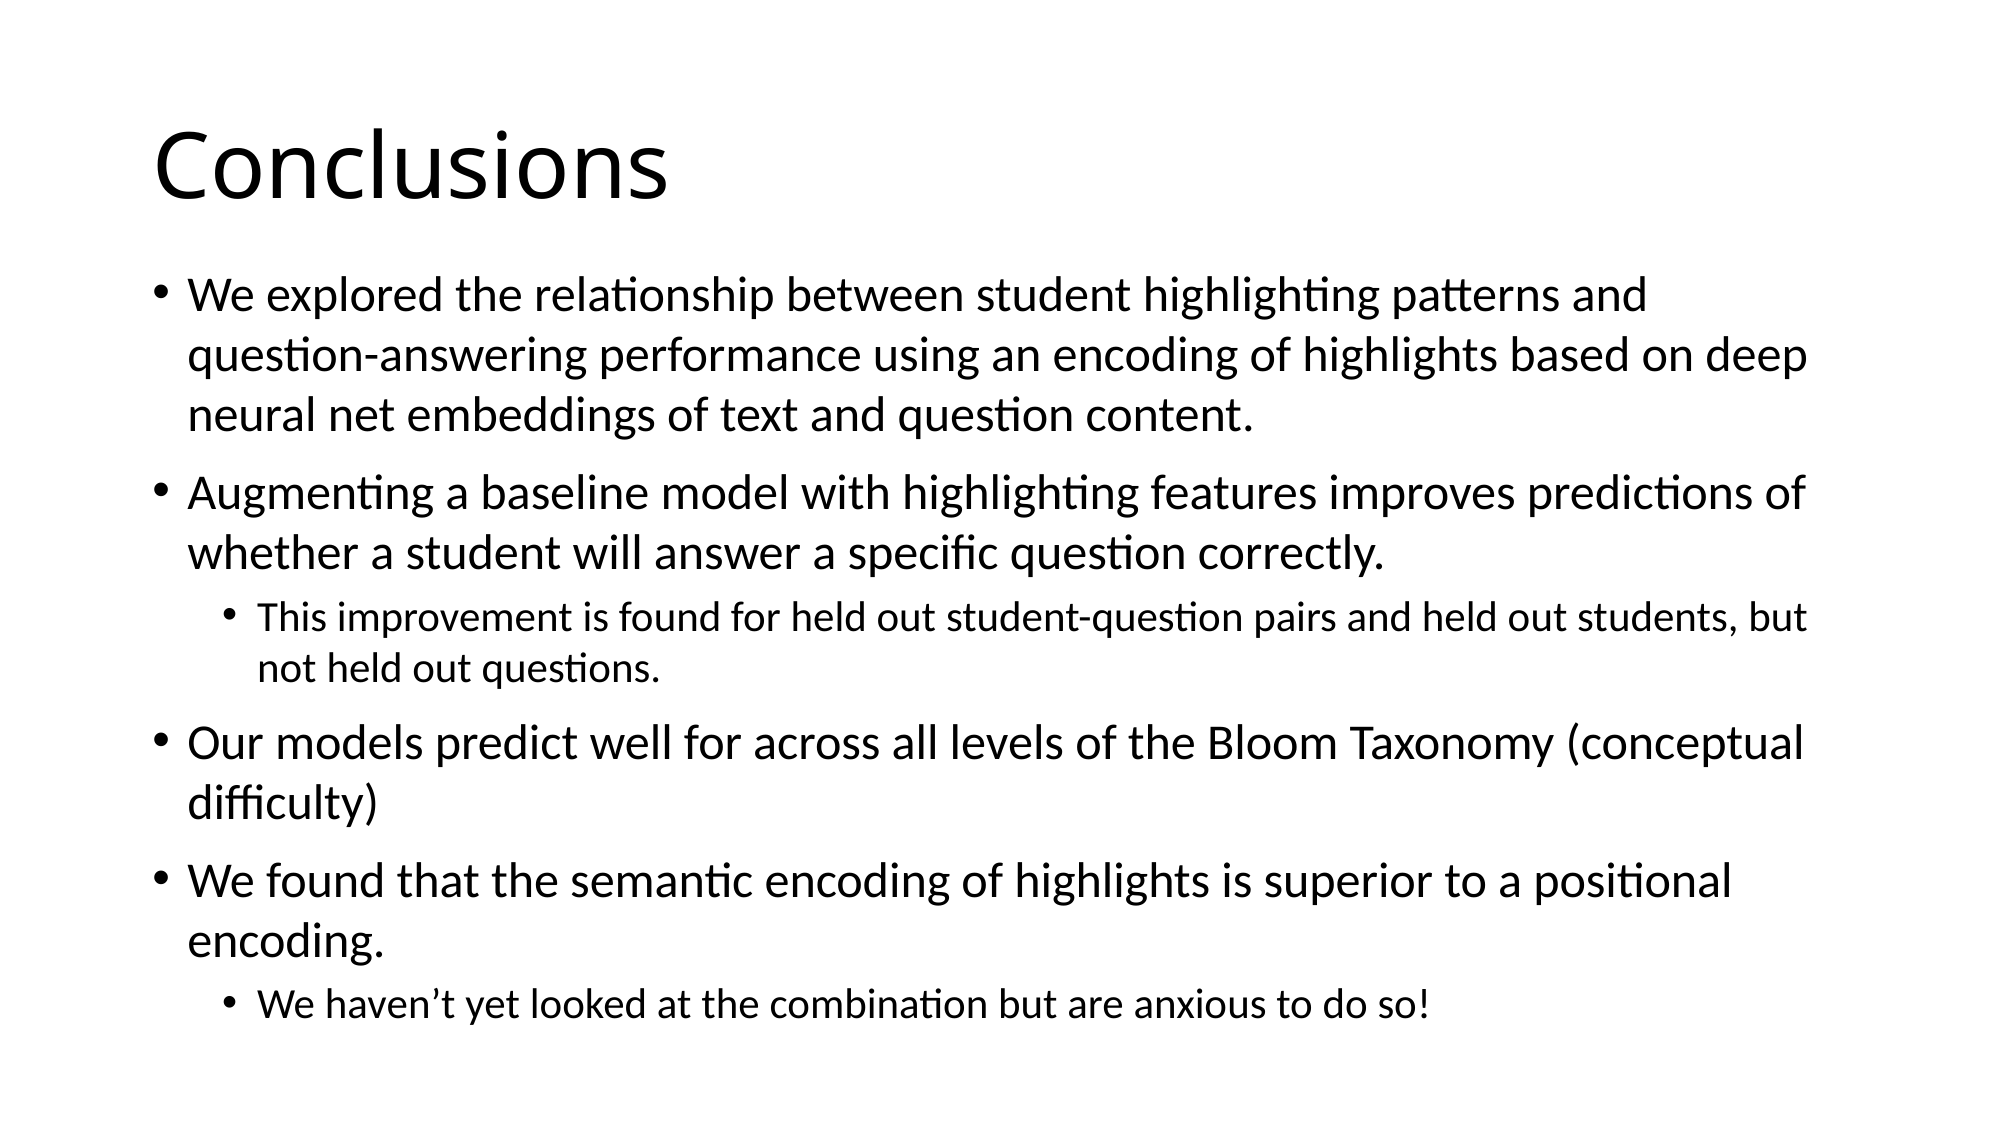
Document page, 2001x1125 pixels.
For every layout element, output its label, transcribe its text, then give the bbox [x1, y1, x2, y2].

title Conclusions [137, 59, 1863, 253]
list We explored the relationship between student highlighting patterns and question-answering performance using an encoding of highlights based on deep neural net embeddings of text and question content. Augmenting a baseline model with highlighting features improves predictions of whether a student will answer a specific question correctly. This improvement is found for held out student-question pairs and held out students, but not held out questions. Our models predict well for across all levels of the Bloom Taxonomy (conceptual difficulty) We found that the semantic encoding of highlights is superior to a positional encoding. We haven’t yet looked at the combination but are anxious to do so! [137, 253, 1863, 1044]
